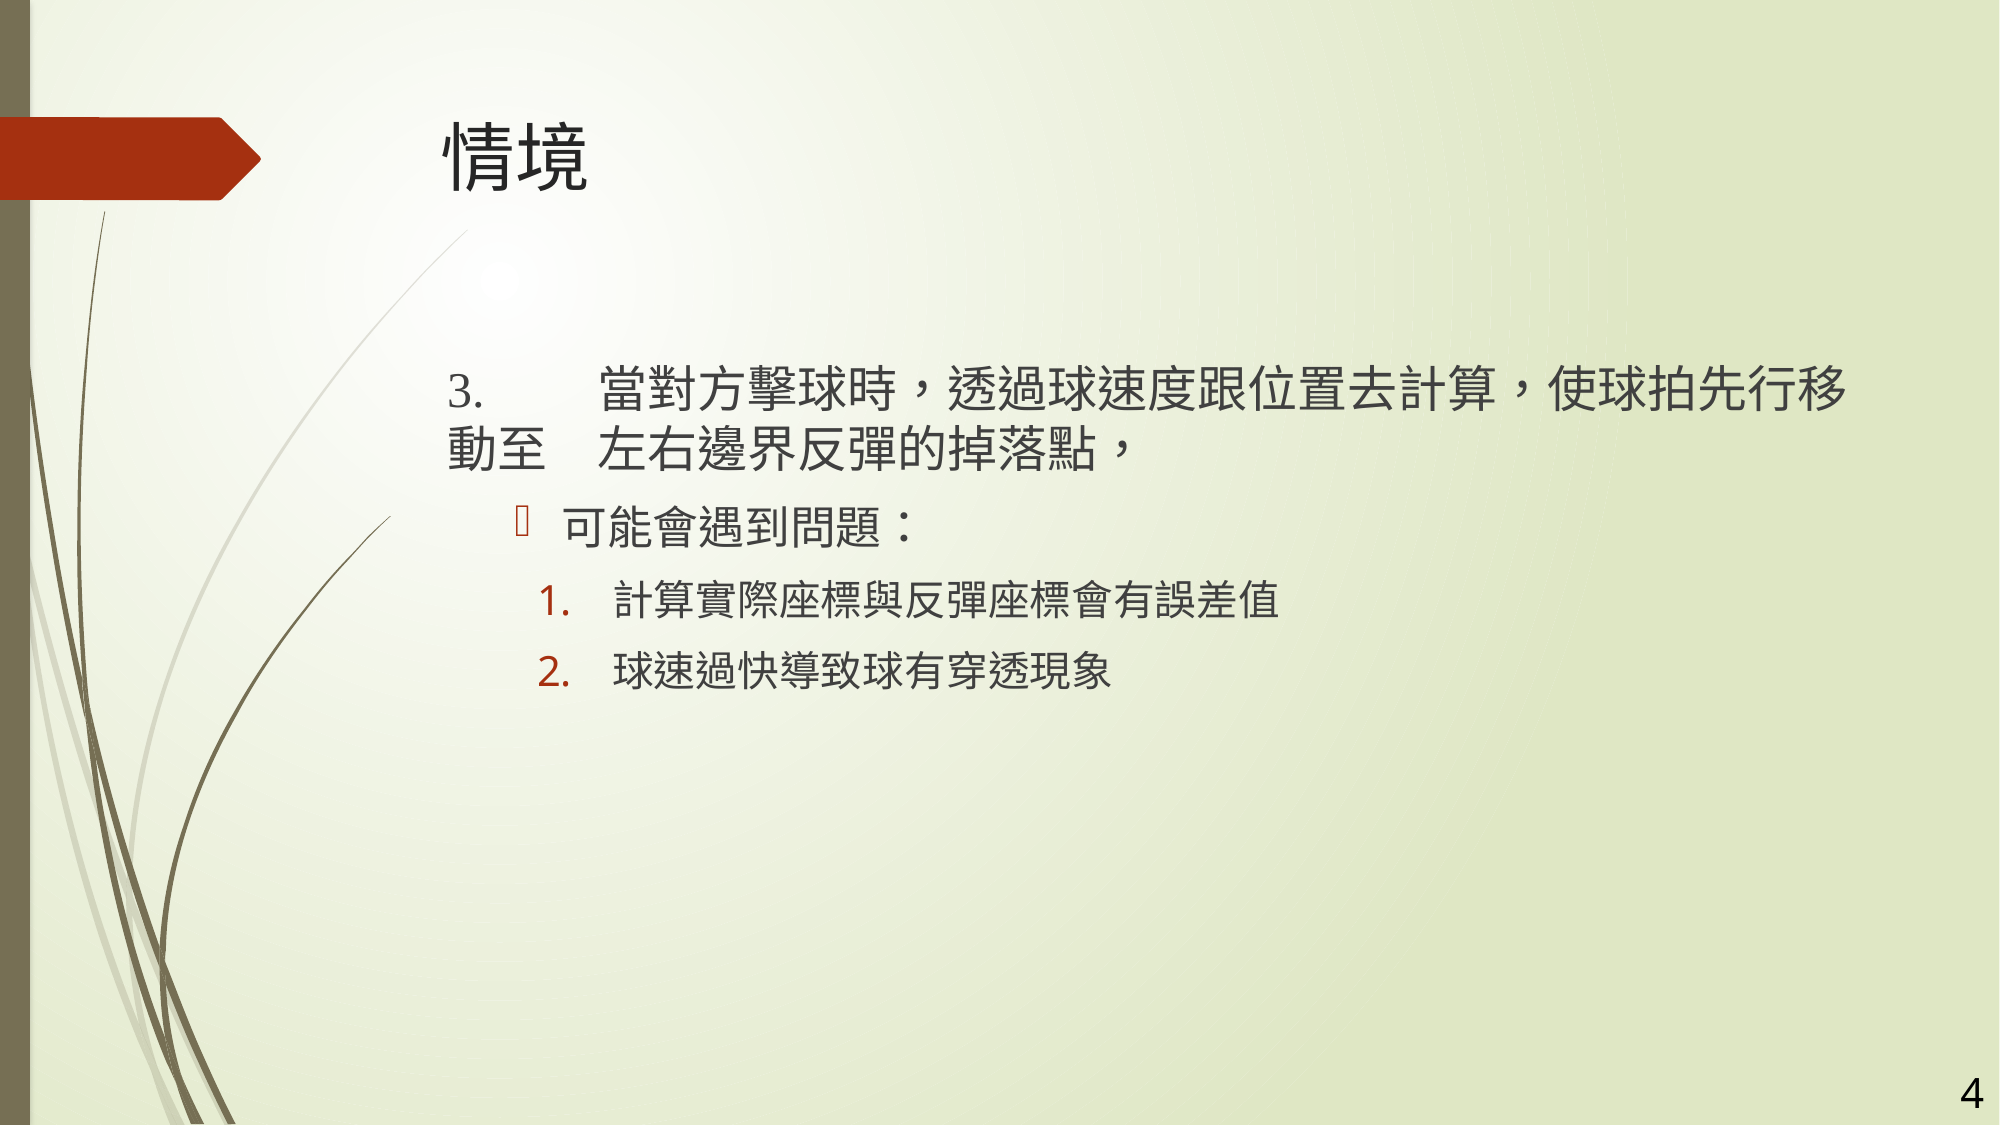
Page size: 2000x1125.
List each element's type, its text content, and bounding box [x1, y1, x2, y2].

slide_number 4 [1871, 1065, 2000, 1125]
title 情境 [425, 102, 1887, 313]
list 3. 當對方擊球時，透過球速度跟位置去計算，使球拍先行移動至 左右邊界反彈的掉落點， 可能會遇到問題： 計算實際座標與反彈座標會有誤差值 球速過快導致球有穿透現象 [424, 350, 1887, 970]
